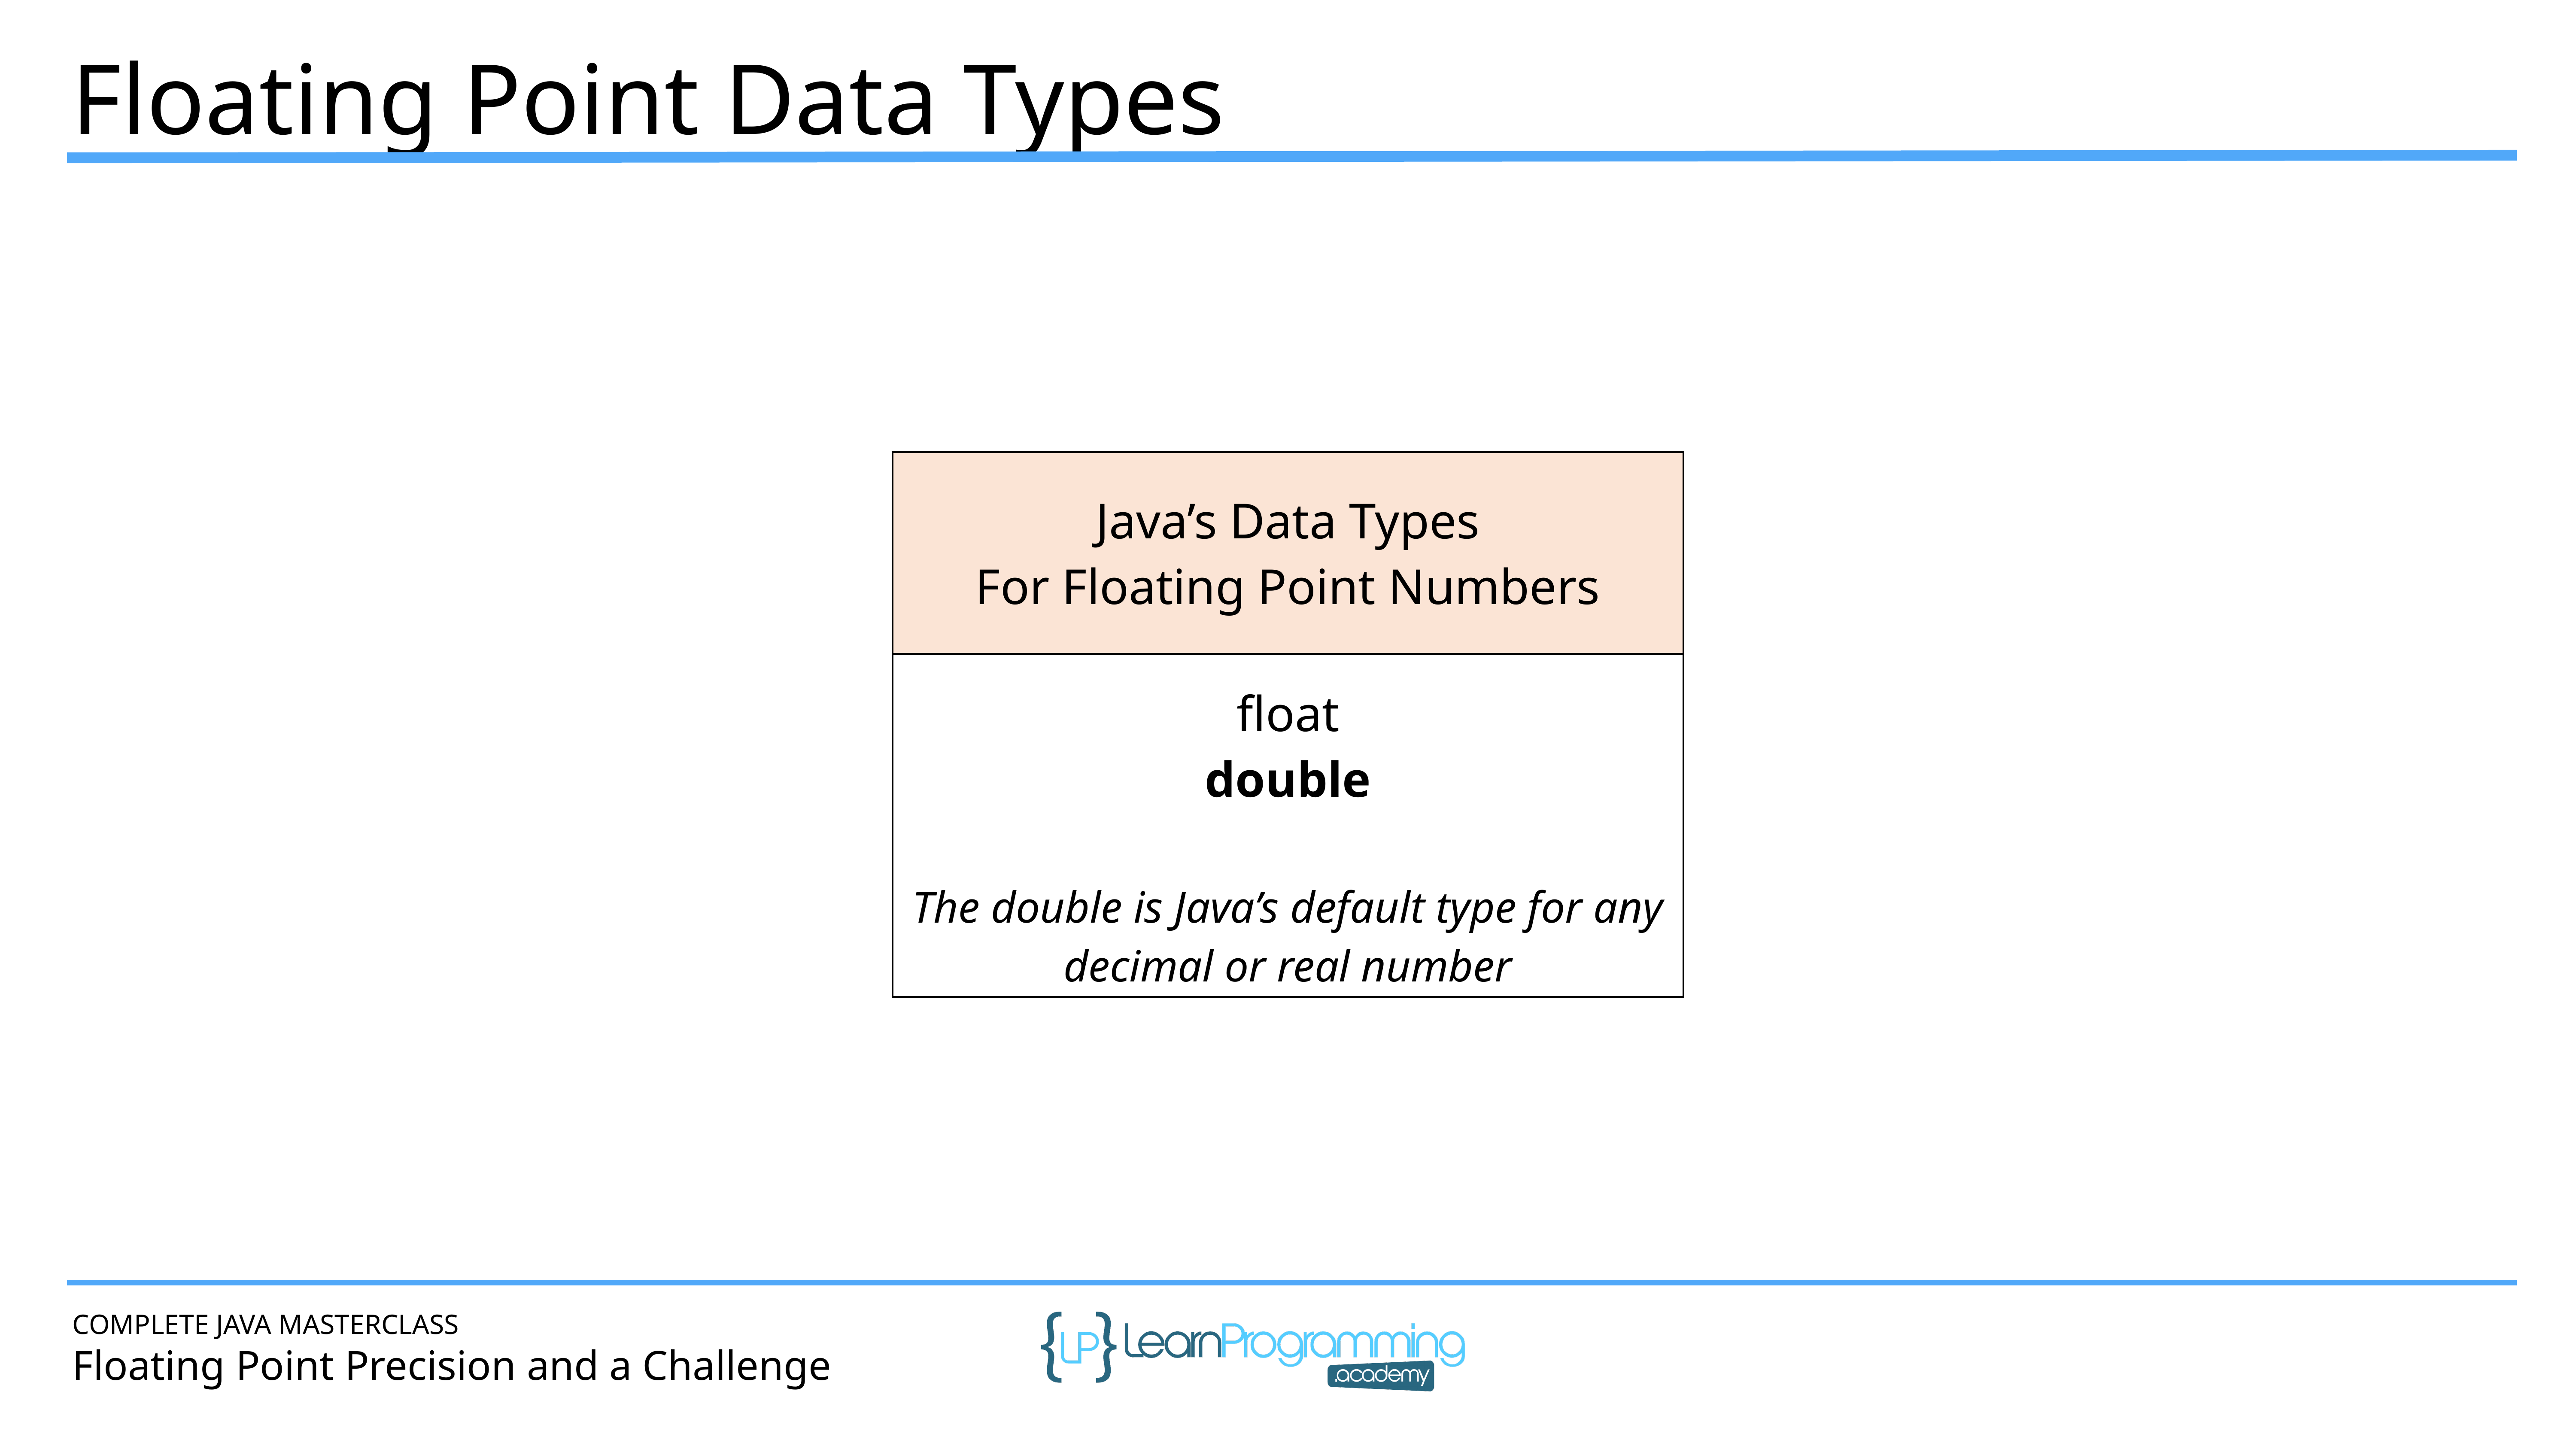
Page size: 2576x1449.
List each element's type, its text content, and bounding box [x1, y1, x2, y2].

text_box COMPLETE JAVA MASTERCLASS Floating Point Precision and a Challenge [67, 1302, 1030, 1394]
picture [1032, 1302, 1477, 1400]
table_cell float double The double is Java’s default type for any decimal or real number [893, 655, 1683, 996]
text_box Floating Point Data Types [66, 32, 1230, 159]
table_header Java’s Data Types For Floating Point Numbers [893, 453, 1683, 653]
